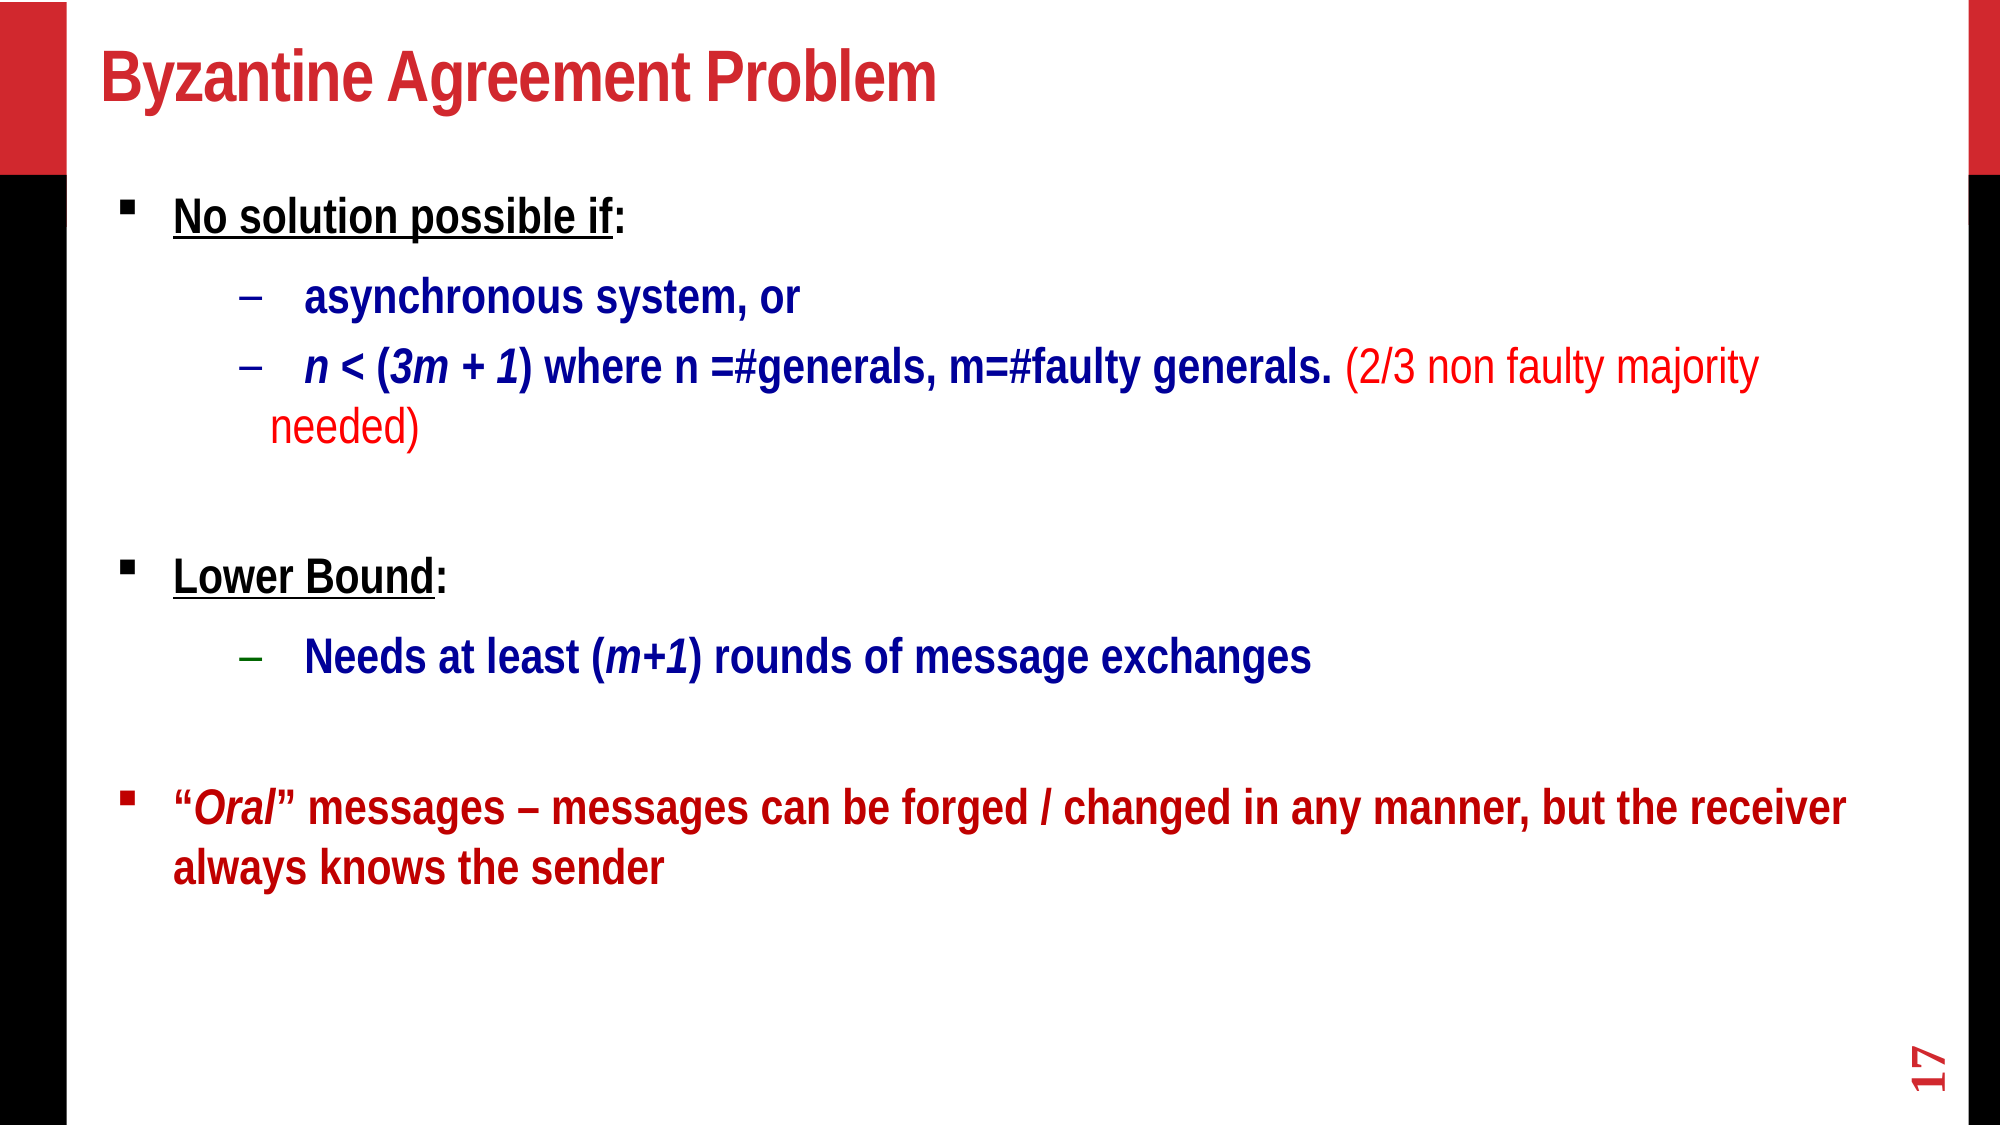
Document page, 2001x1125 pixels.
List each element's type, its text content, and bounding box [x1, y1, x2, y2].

slide_number 17 [1899, 996, 1950, 1113]
title Byzantine Agreement Problem [83, 25, 1950, 125]
list No solution possible if: asynchronous system, or n < (3m + 1) where n =#generals, m=#faulty generals. (2/3 non faulty majority needed) Lower Bound: Needs at least (m+1) rounds of message exchanges “Oral” messages – messages can be forged / changed in any manner, but the receiver always knows the sender [99, 174, 1934, 1005]
